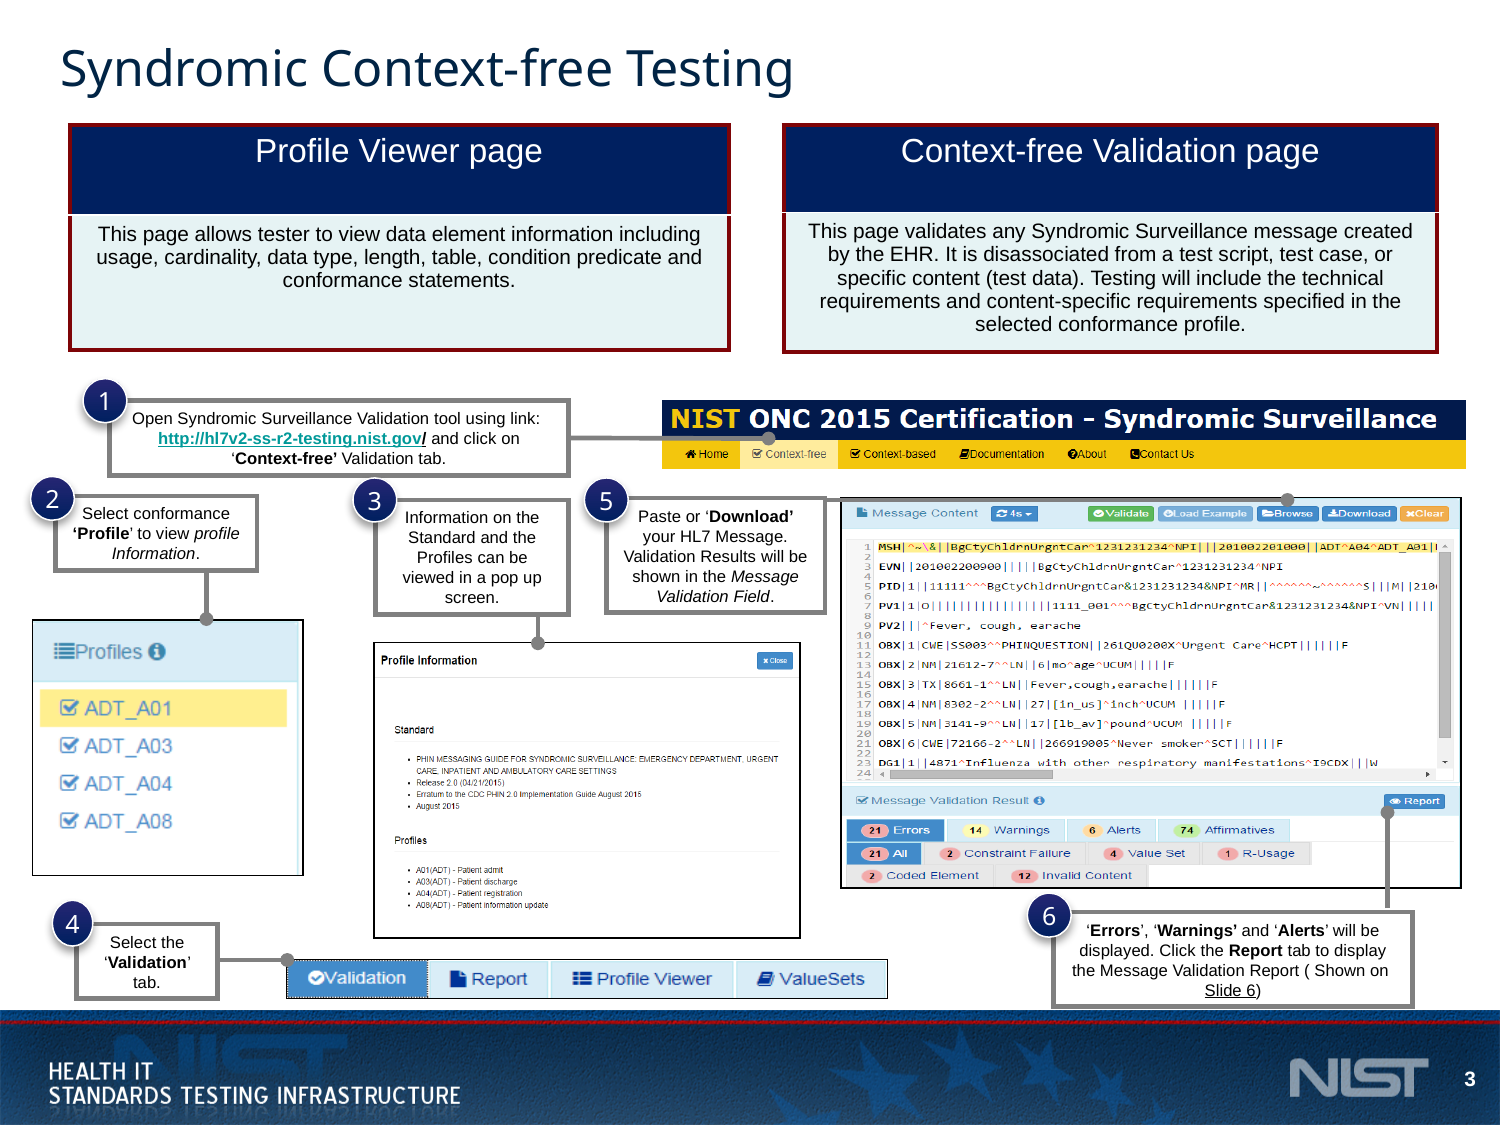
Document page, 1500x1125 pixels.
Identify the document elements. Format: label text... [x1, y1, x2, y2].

title Syndromic Context-free Testing [45, 29, 1396, 105]
text_box 3 [352, 477, 397, 522]
text_box Select conformance ‘Profile’ to view profile Information. [55, 495, 258, 571]
text_box Open Syndromic Surveillance Validation tool using link: http://hl7v2-ss-r2-testing.nist.gov/ and click on ‘Context-free’ Validation tab. [109, 400, 569, 476]
table_header Context-free Validation page [786, 127, 1435, 212]
text_box 5 [584, 477, 629, 522]
picture [662, 400, 1466, 472]
table_cell This page allows tester to view data element information including usage, cardinality, data type, length, table, condition predicate and conformance statements. [72, 216, 727, 348]
text_box ‘Errors’, ‘Warnings’ and ‘Alerts’ will be displayed. Click the Report tab to display the Message Validation Report ( Shown on Slide 6) [1053, 912, 1413, 1007]
text_box 6 [1027, 897, 1072, 938]
text_box Information on the Standard and the Profiles can be viewed in a pop up screen. [375, 499, 569, 615]
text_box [52, 900, 288, 1001]
picture [33, 620, 303, 876]
text_box 2 [30, 476, 75, 521]
text_box Paste or ‘Download’ your HL7 Message. Validation Results will be shown in the Message Validation Field. [606, 498, 825, 613]
picture [288, 959, 888, 998]
picture [374, 642, 800, 938]
picture [841, 498, 1461, 888]
picture [0, 1010, 1500, 1125]
table_header Profile Viewer page [72, 127, 727, 214]
text_box 1 [83, 378, 127, 423]
table_cell This page validates any Syndromic Surveillance message created by the EHR. It is disassociated from a test script, test case, or specific content (test data). Testing will include the technical requirements and content-specific requirements specified in the selected conformance profile. [786, 213, 1435, 350]
